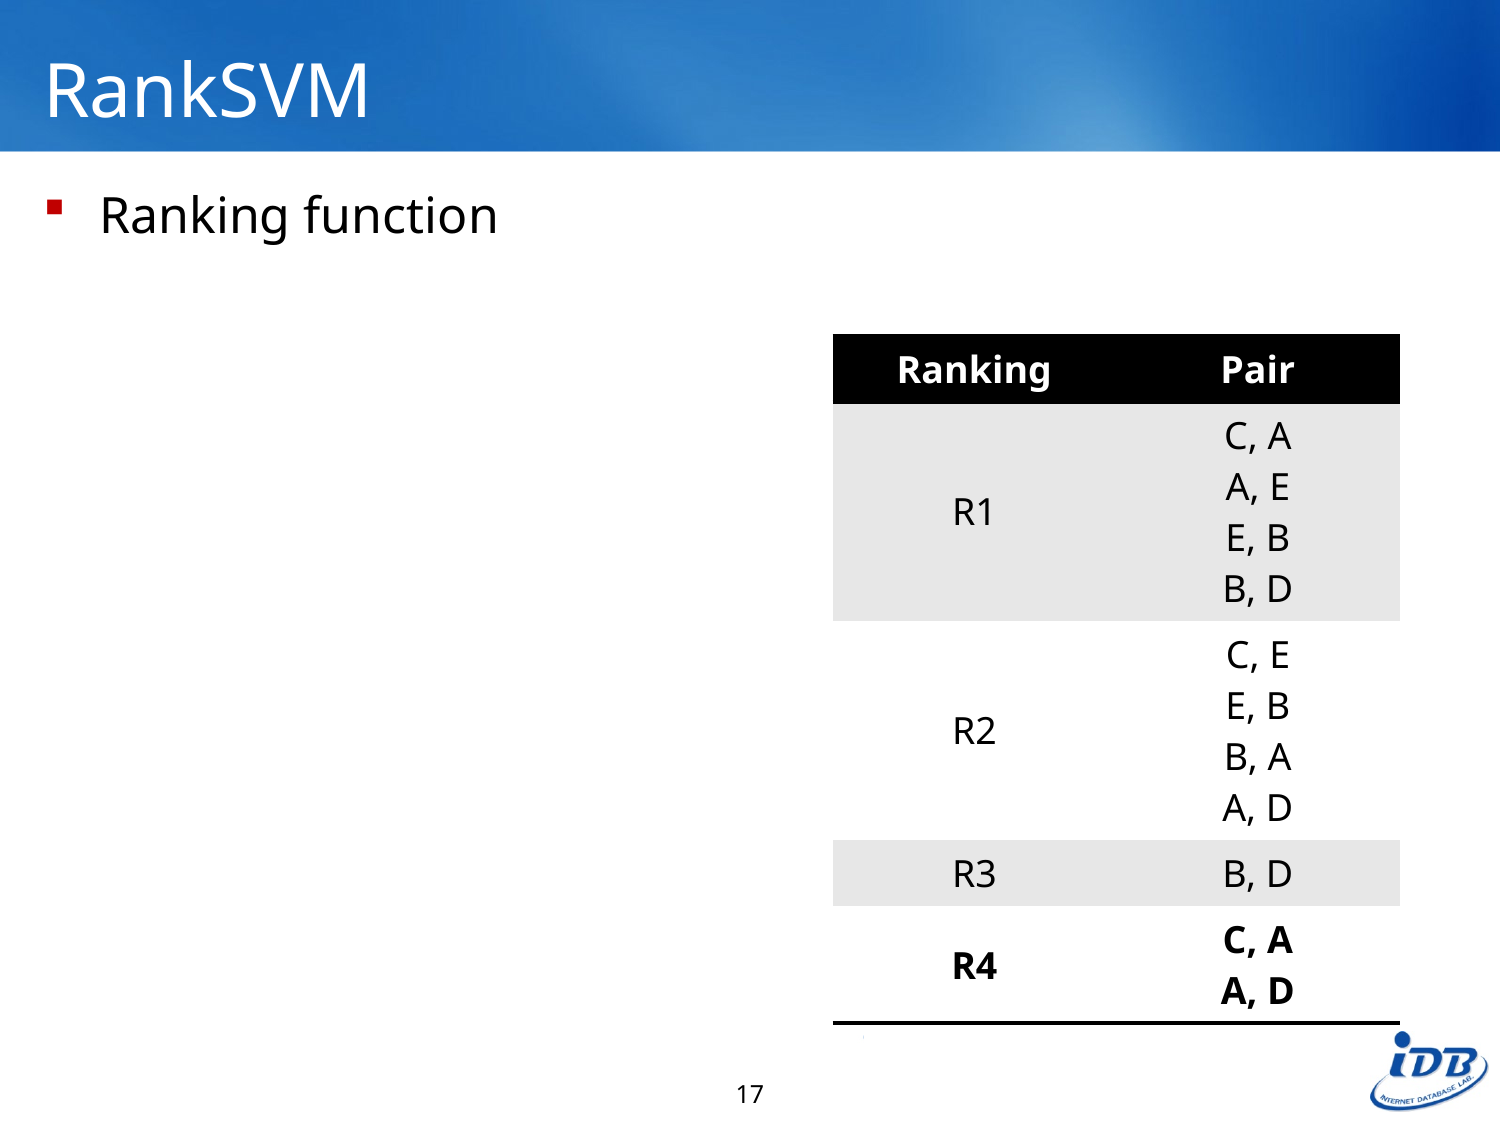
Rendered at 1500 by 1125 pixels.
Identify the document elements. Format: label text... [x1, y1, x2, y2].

table_cell C, A A, E E, B B, D [1116, 404, 1400, 621]
table_cell R3 [833, 840, 1116, 906]
table_header Ranking [833, 337, 1116, 400]
table_header Pair [1116, 337, 1400, 400]
table_cell C, E E, B B, A A, D [1116, 621, 1400, 840]
table_cell C, A A, D [1116, 906, 1400, 1021]
table_cell B, D [1116, 840, 1400, 906]
slide_number 17 [697, 1078, 803, 1114]
title RankSVM [28, 23, 1472, 153]
table_cell R1 [833, 404, 1116, 621]
table_cell R4 [833, 906, 1116, 1021]
picture [0, 0, 1500, 1125]
table_cell R2 [833, 621, 1116, 840]
